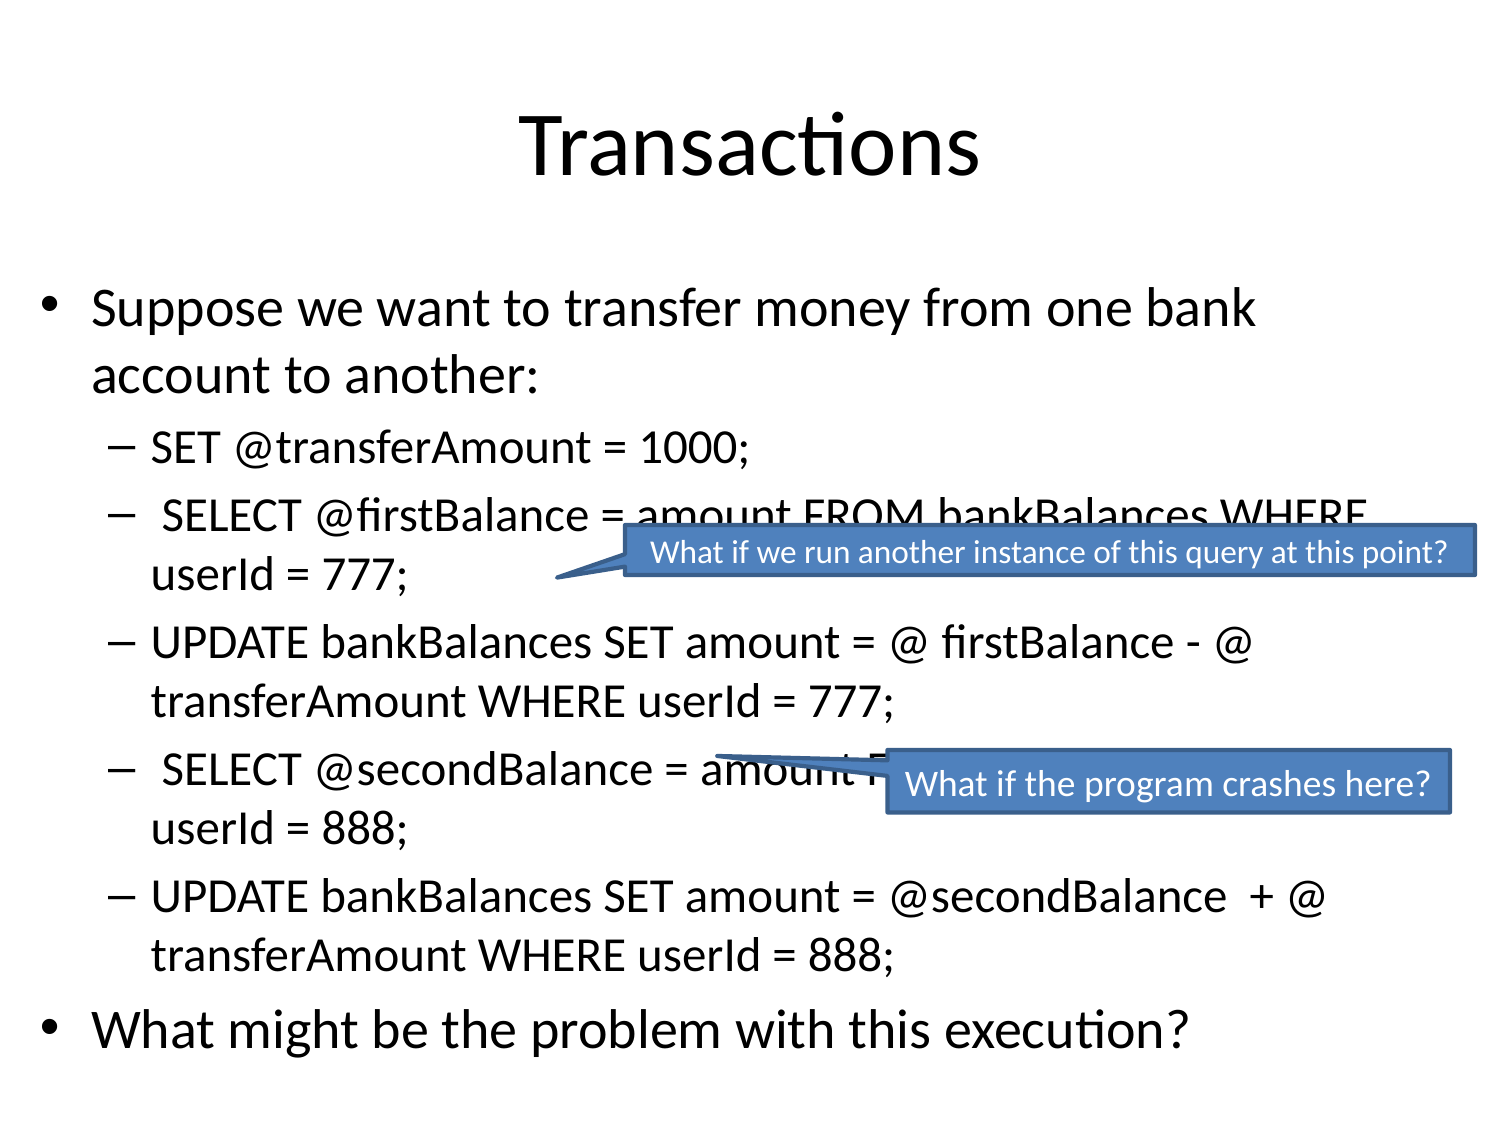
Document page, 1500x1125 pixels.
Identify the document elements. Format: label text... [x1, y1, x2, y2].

text_box What if we run another instance of this query at this point? [554, 522, 1478, 580]
text_box What if the program crashes here? [715, 747, 1453, 815]
list Suppose we want to transfer money from one bank account to another: SET @transferAmount = 1000; SELECT @firstBalance = amount FROM bankBalances WHERE userId = 777; UPDATE bankBalances SET amount = @ firstBalance - @ transferAmount WHERE userId = 777; SELECT @secondBalance = amount FROM bankBalances WHERE userId = 888; UPDATE bankBalances SET amount = @secondBalance + @ transferAmount WHERE userId = 888; What might be the problem with this execution? [24, 262, 1450, 1075]
title Transactions [75, 45, 1425, 233]
